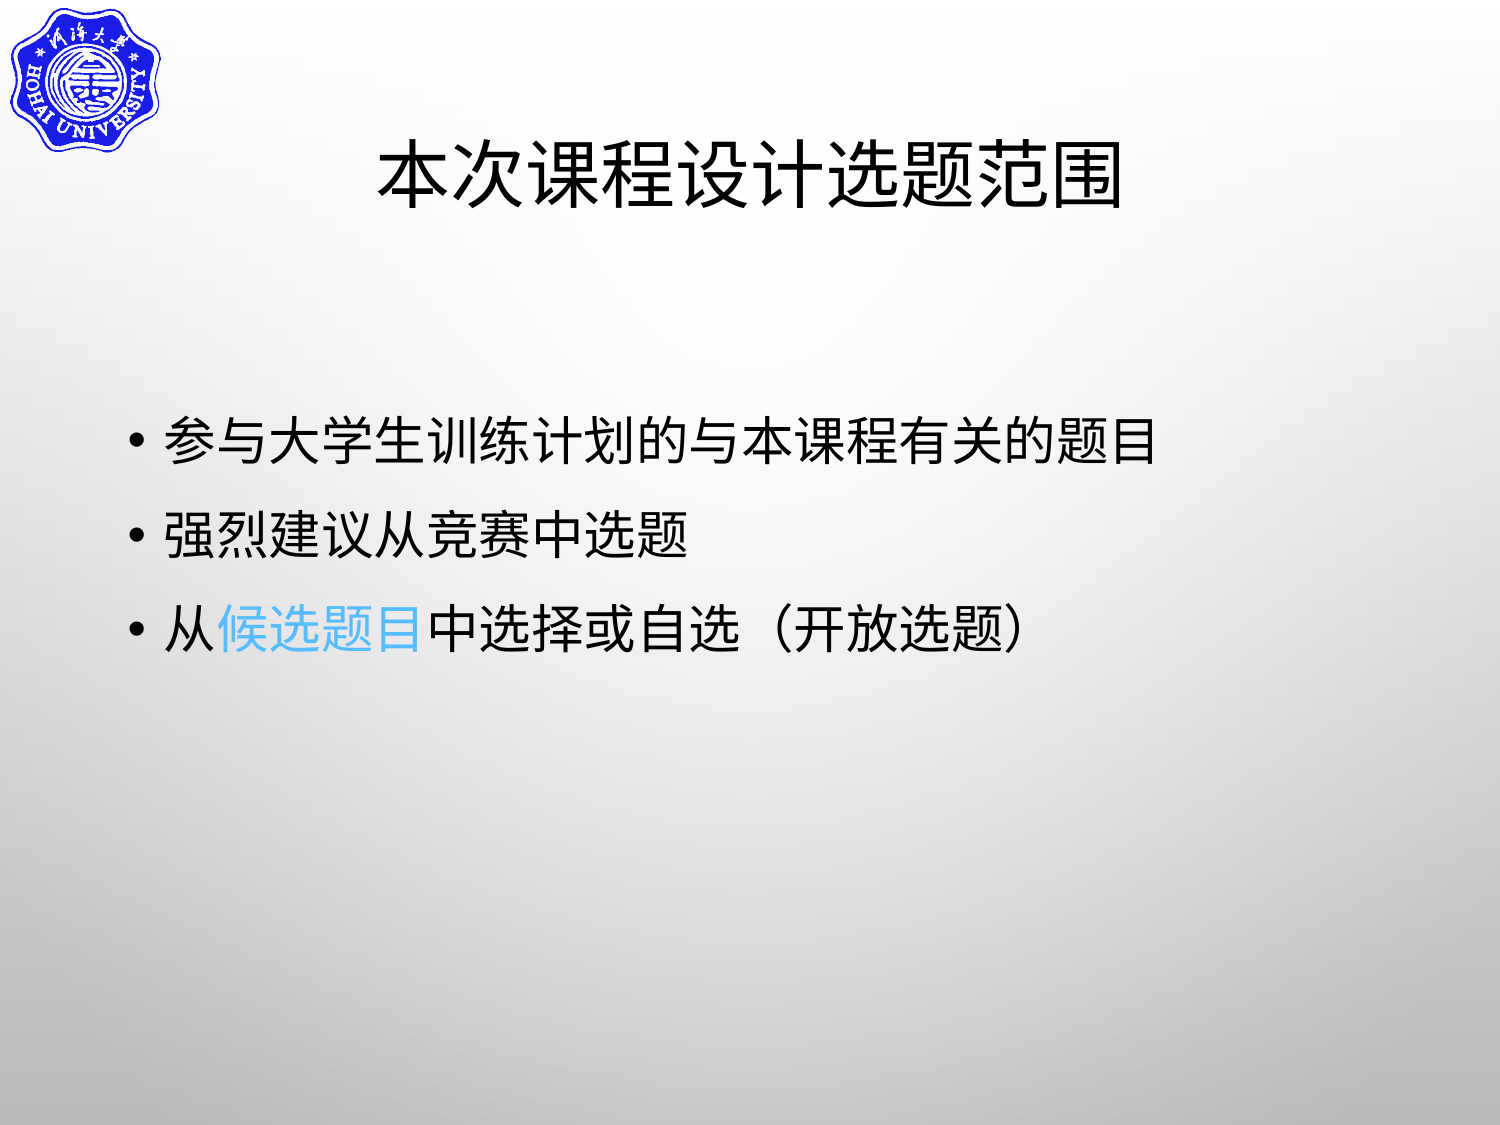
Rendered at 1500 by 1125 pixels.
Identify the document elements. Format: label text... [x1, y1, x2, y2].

list 参与大学生训练计划的与本课程有关的题目 强烈建议从竞赛中选题 从候选题目中选择或自选（开放选题） [112, 388, 1388, 669]
title 本次课程设计选题范围 [112, 101, 1388, 256]
picture [0, 0, 1500, 1125]
